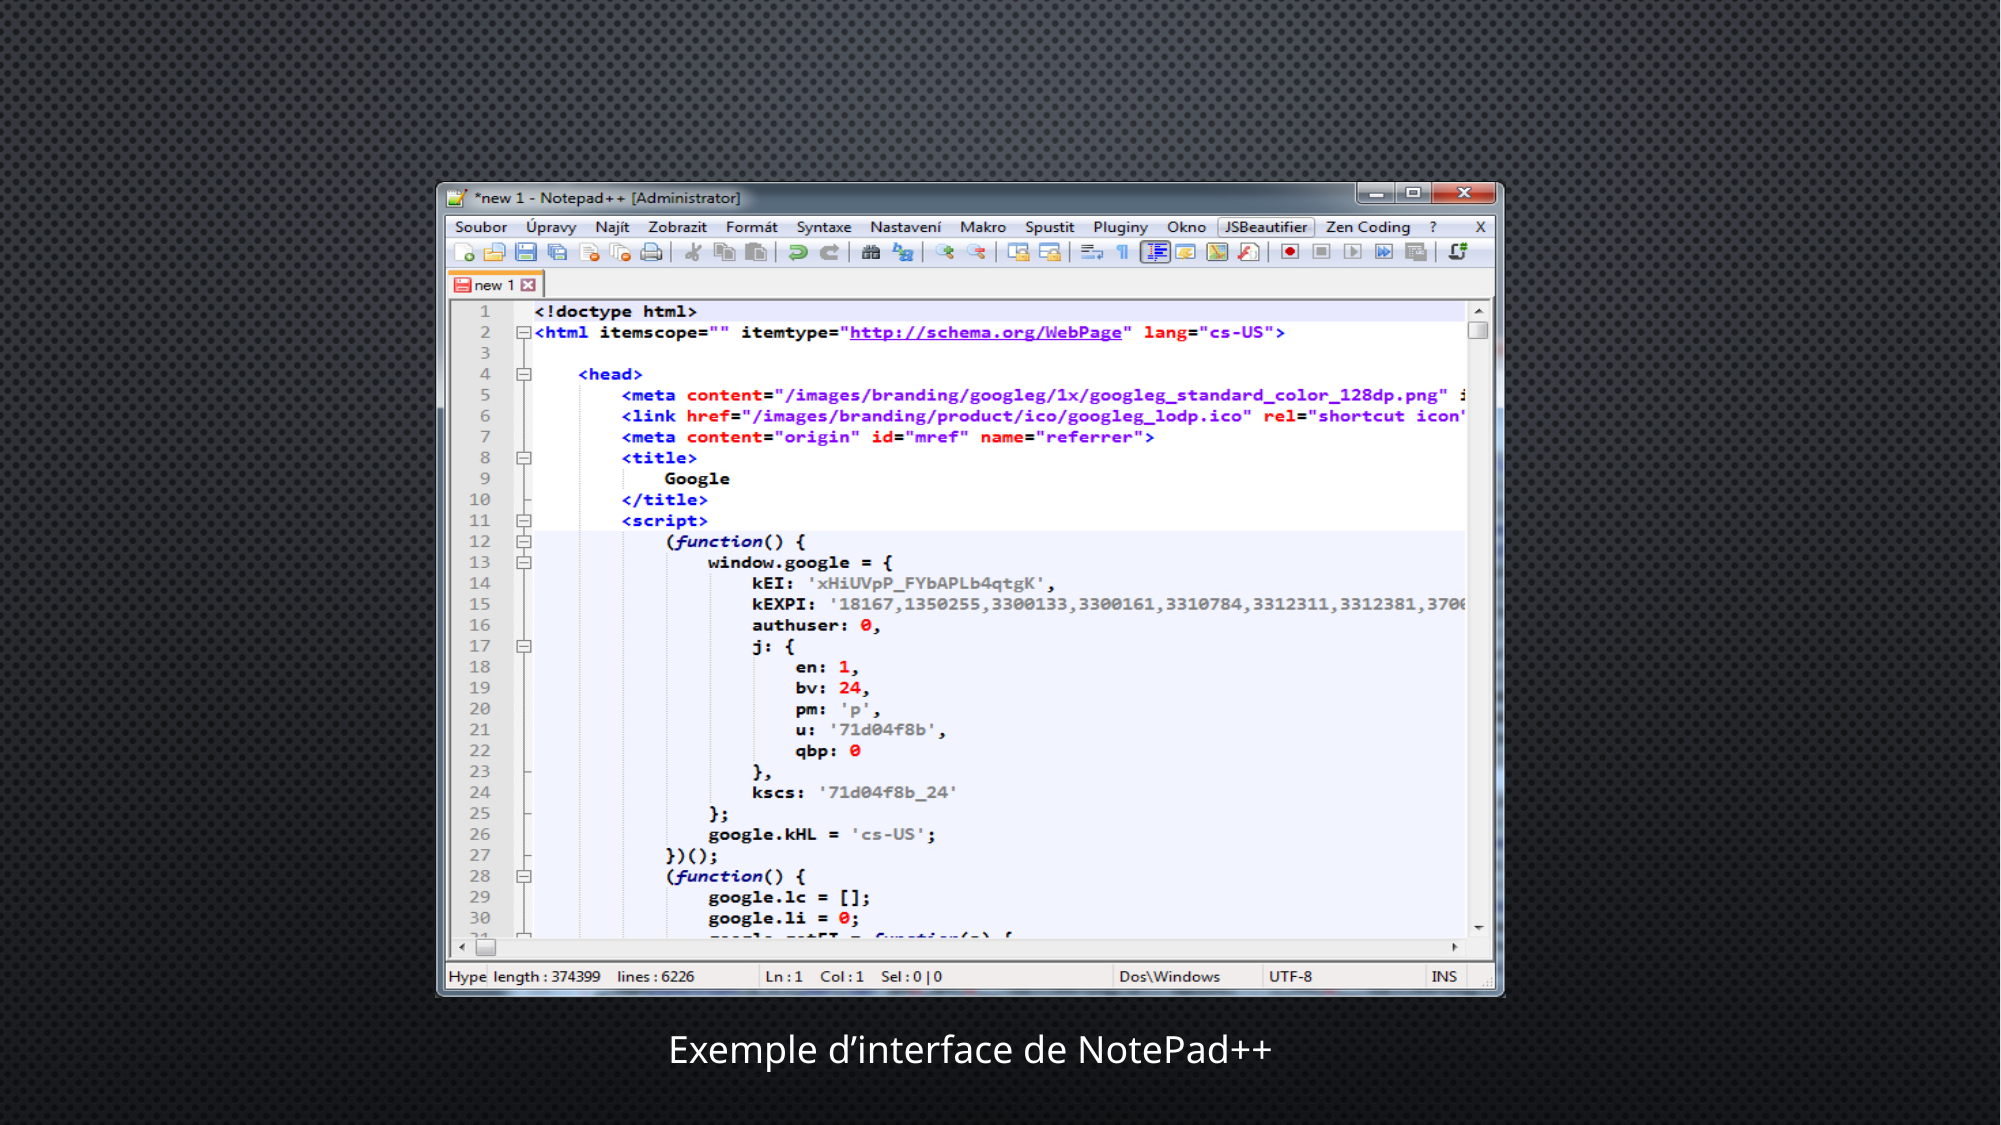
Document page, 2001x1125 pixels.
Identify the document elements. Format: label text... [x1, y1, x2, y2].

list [435, 181, 1506, 999]
text_box Exemple d’interface de NotePad++ [465, 1018, 1476, 1078]
